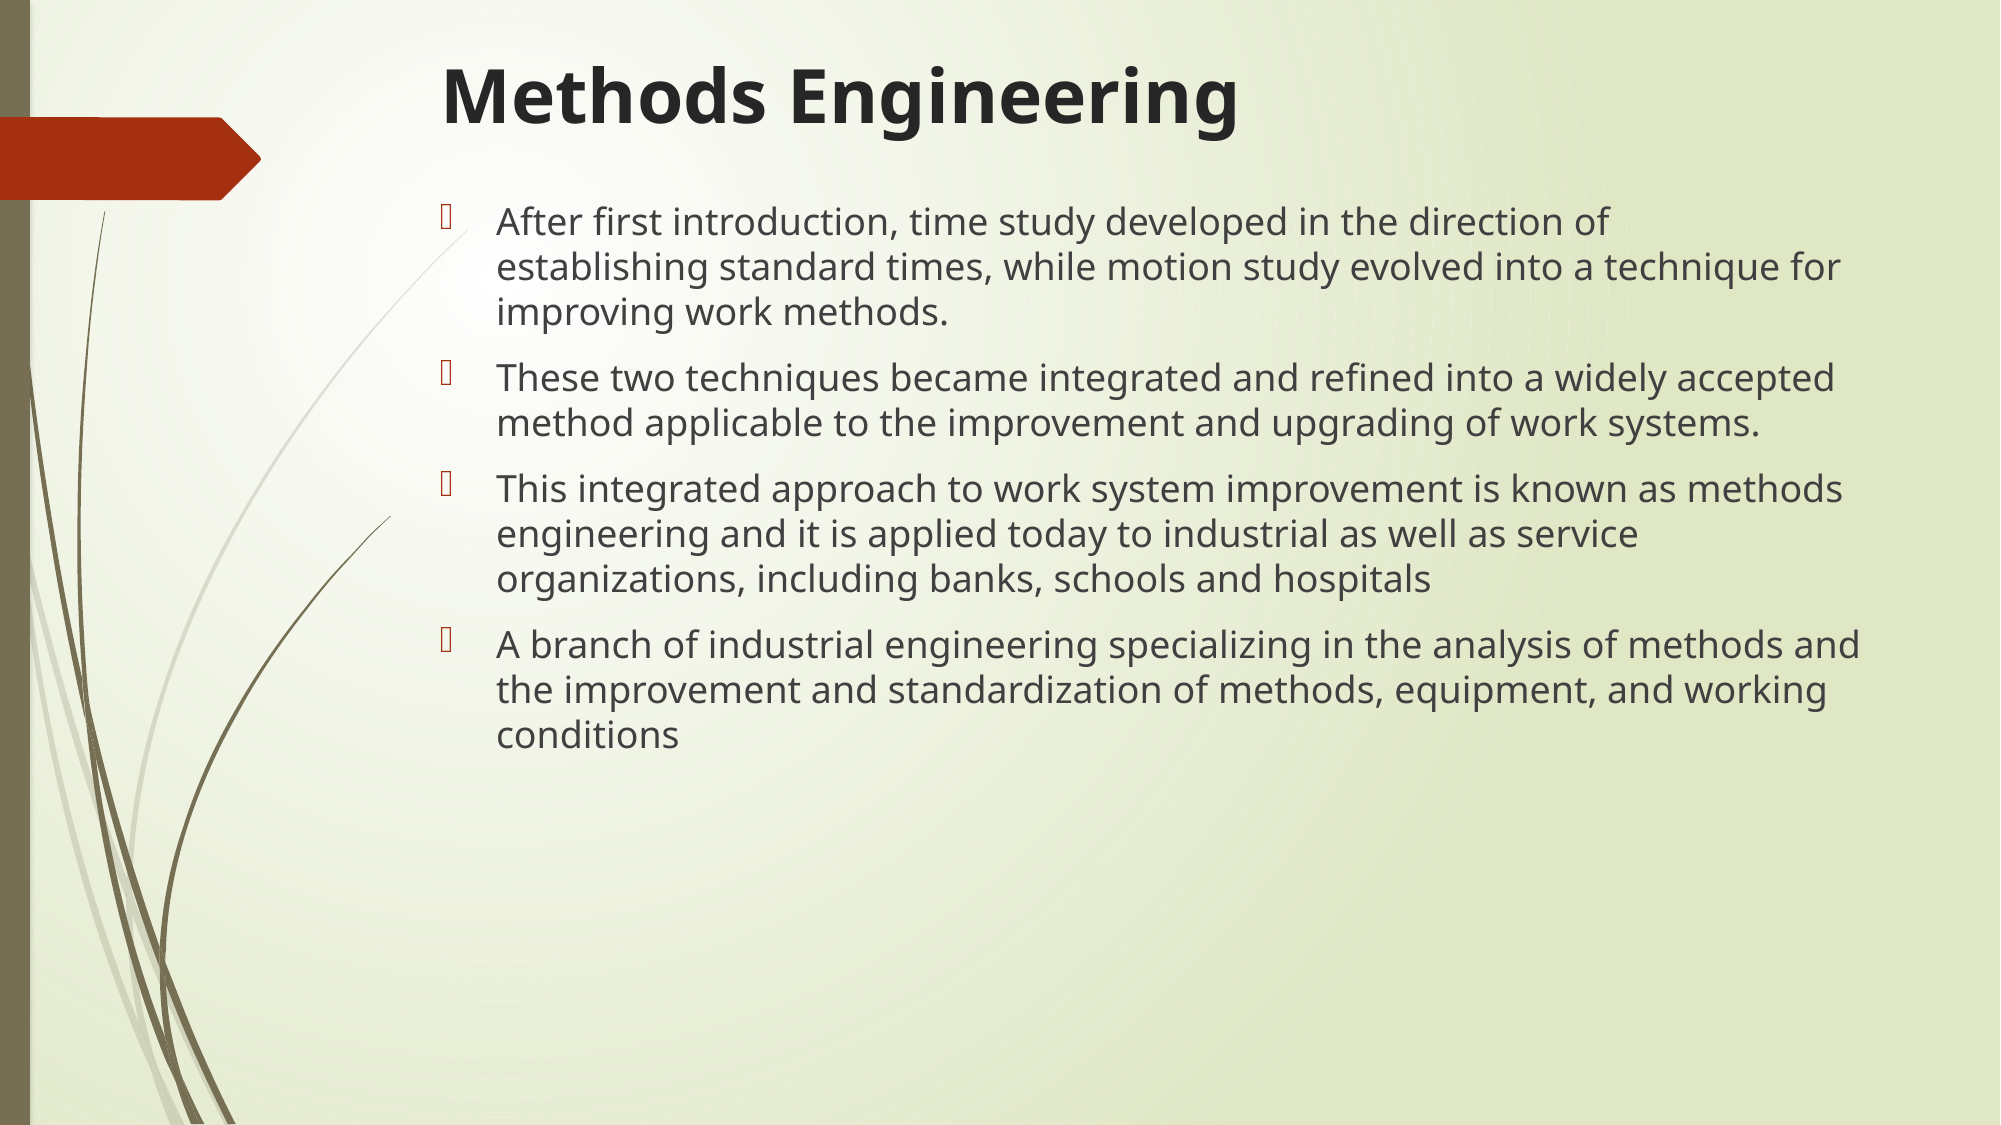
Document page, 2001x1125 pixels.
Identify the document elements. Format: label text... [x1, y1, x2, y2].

list After first introduction, time study developed in the direction of establishing standard times, while motion study evolved into a technique for improving work methods. These two techniques became integrated and refined into a widely accepted method applicable to the improvement and upgrading of work systems. This integrated approach to work system improvement is known as methods engineering and it is applied today to industrial as well as service organizations, including banks, schools and hospitals A branch of industrial engineering specializing in the analysis of methods and the improvement and standardization of methods, equipment, and working conditions [424, 190, 1888, 1125]
title Methods Engineering [425, 41, 1888, 190]
